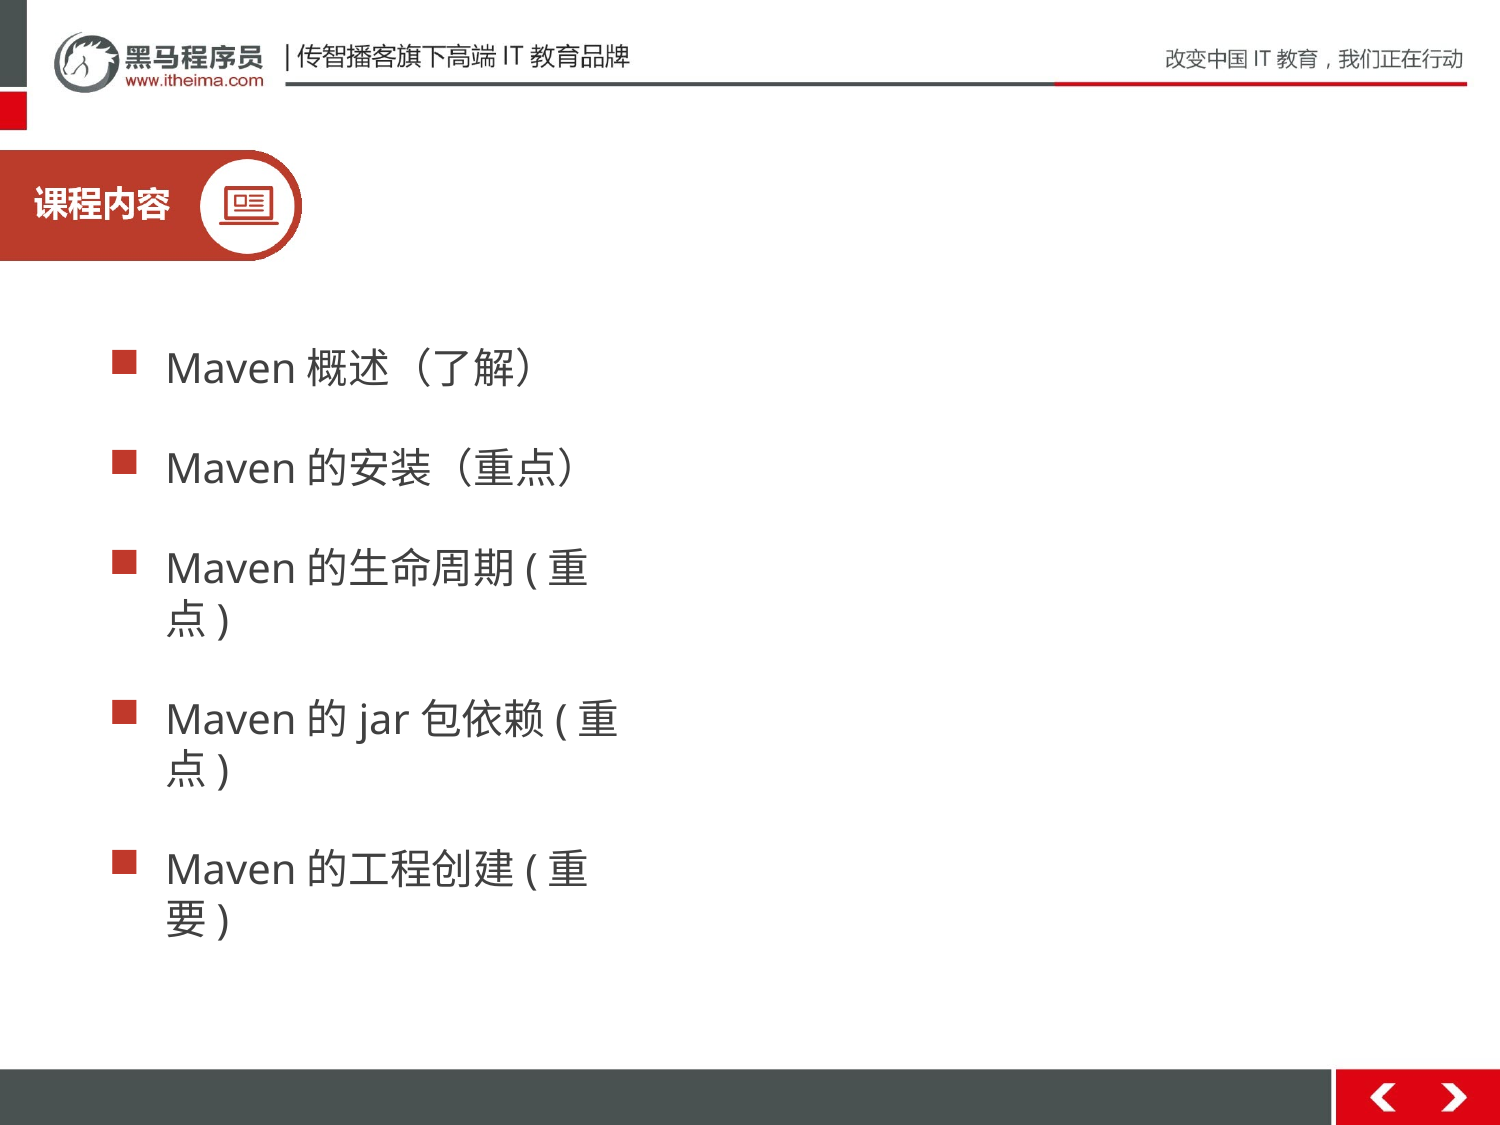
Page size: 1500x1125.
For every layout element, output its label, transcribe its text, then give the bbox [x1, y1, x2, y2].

text_box Maven概述（了解） Maven的安装（重点） Maven的生命周期(重点) Maven的jar包依赖(重点) Maven的工程创建(重要) [100, 338, 641, 997]
picture [0, 0, 1500, 1125]
